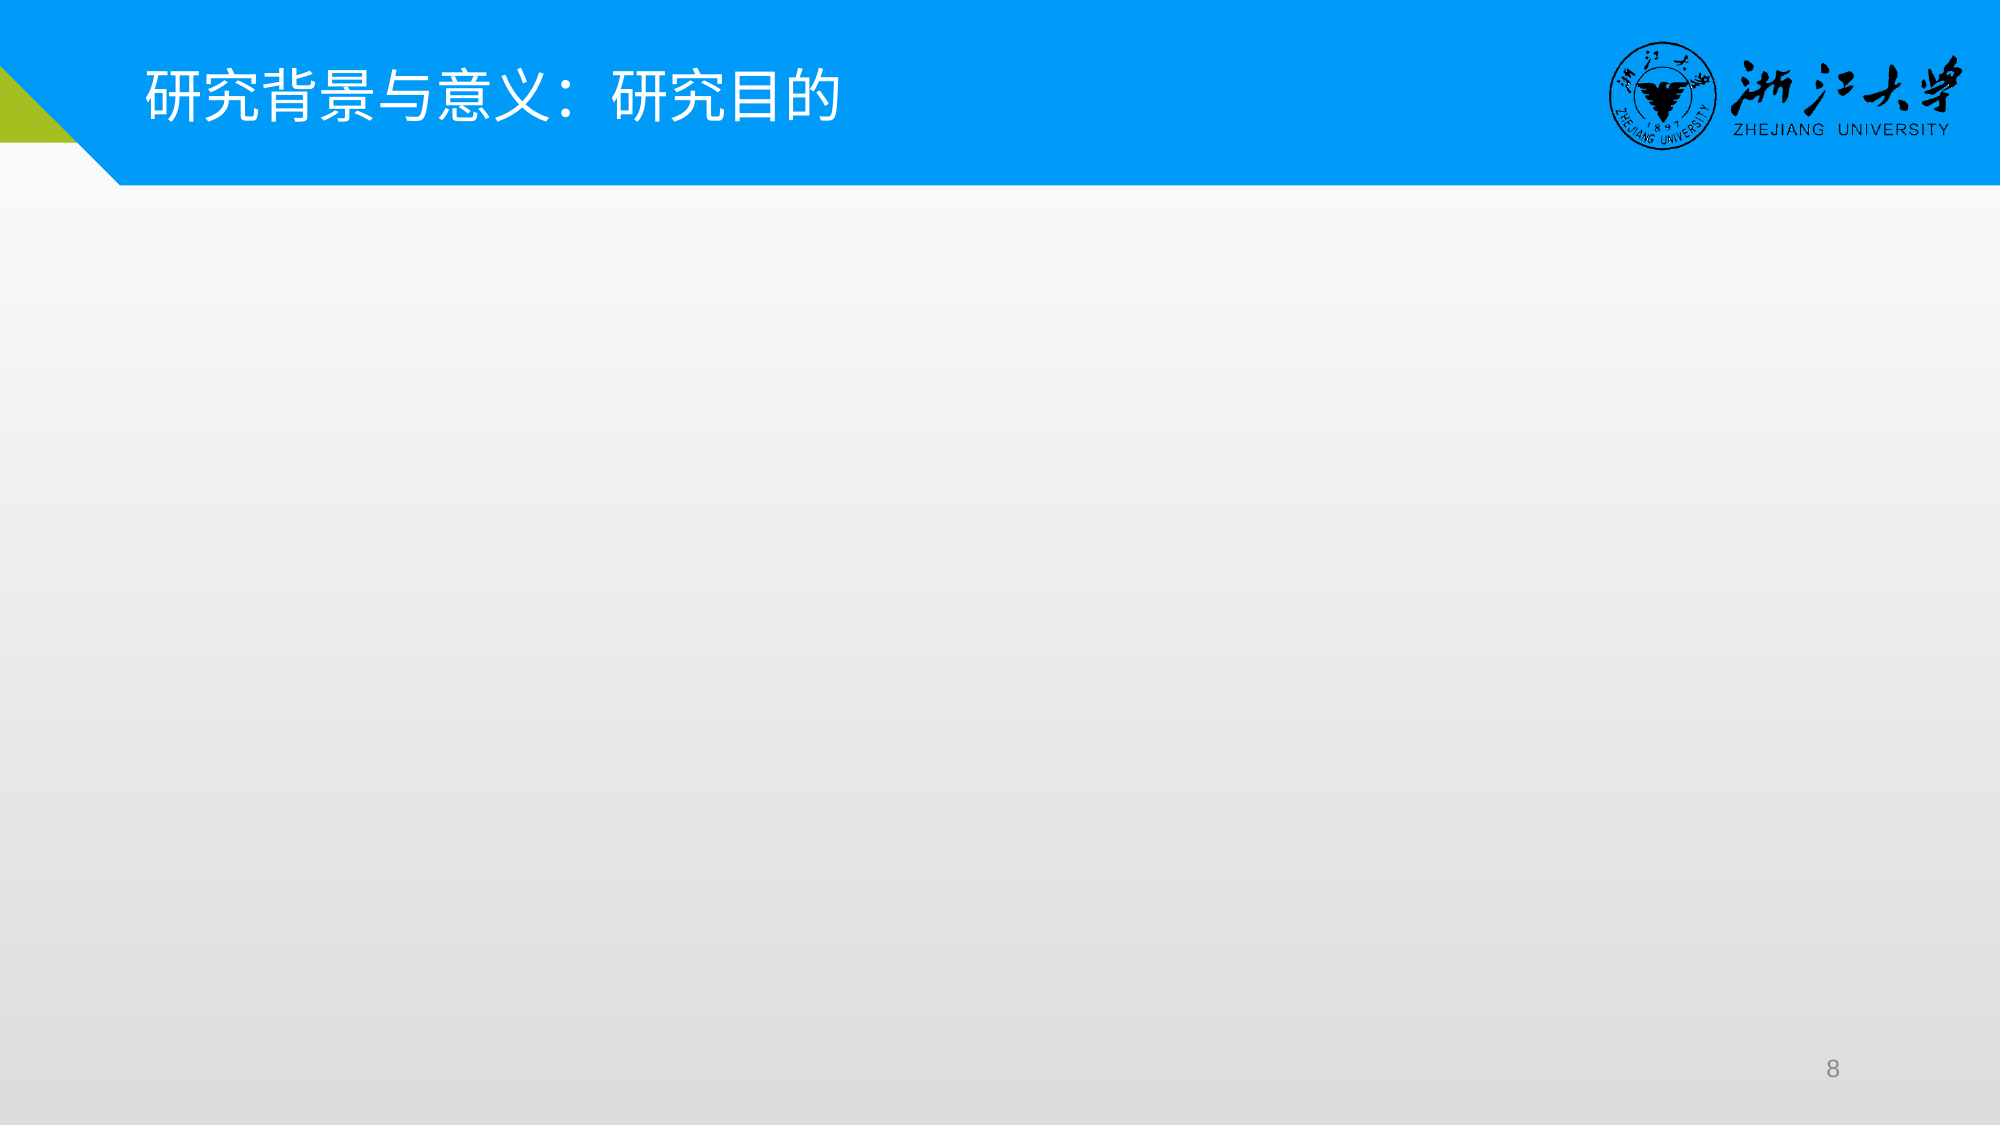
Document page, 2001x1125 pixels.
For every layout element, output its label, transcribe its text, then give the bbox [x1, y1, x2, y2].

text_box [0, 67, 76, 143]
text_box [0, 0, 2000, 186]
slide_number 8 [1412, 1041, 1856, 1094]
text_box 研究背景与意义：研究目的 [136, 51, 851, 137]
picture [1603, 23, 1976, 160]
